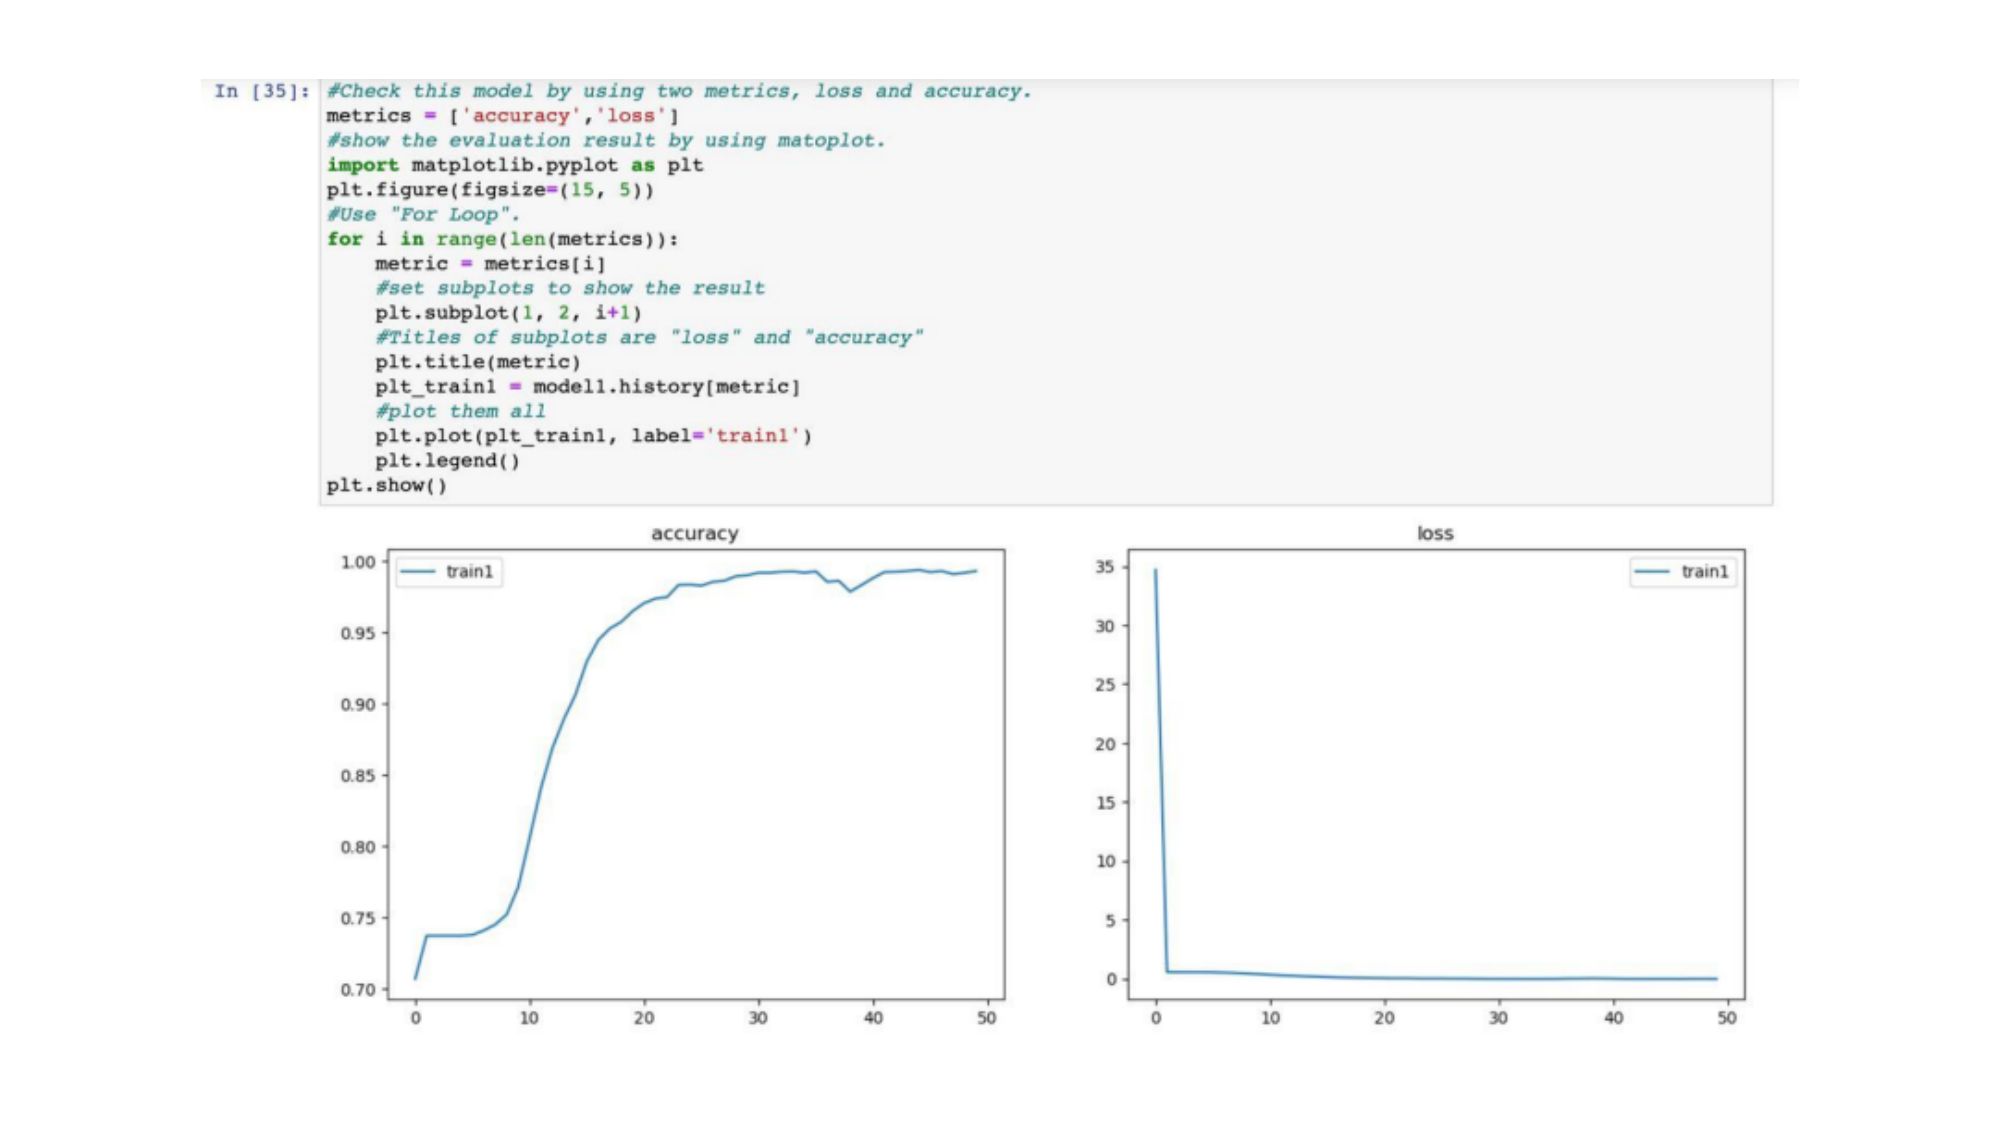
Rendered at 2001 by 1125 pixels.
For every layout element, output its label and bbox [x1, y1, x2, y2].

list [200, 79, 1800, 1045]
